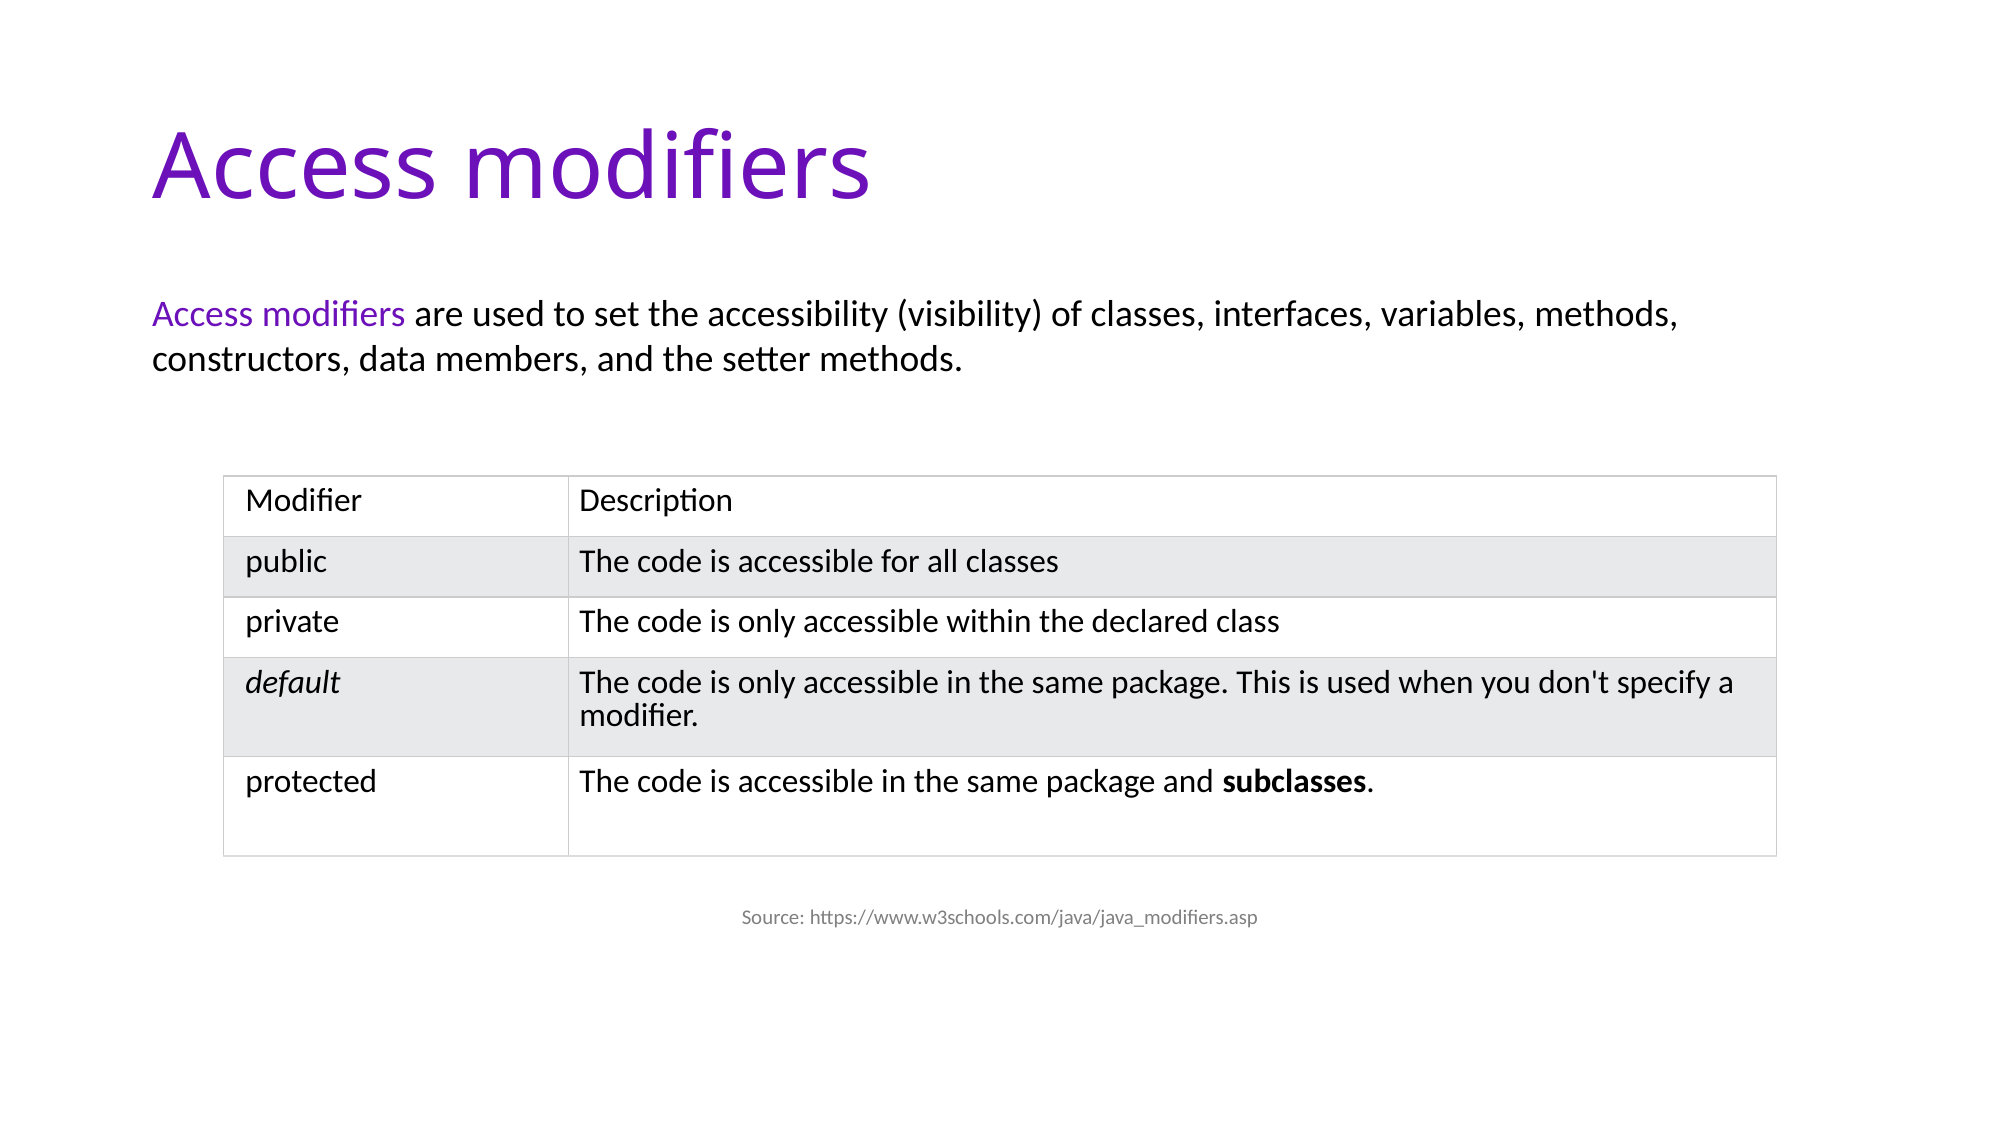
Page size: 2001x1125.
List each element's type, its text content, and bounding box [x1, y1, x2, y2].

table_header Modifier [224, 477, 568, 536]
table_cell The code is accessible for all classes [569, 537, 1776, 596]
text_box Access modifiers are used to set the accessibility (visibility) of classes, interfaces, variables, methods, constructors, data members, and the setter methods. [137, 281, 1863, 386]
table_cell The code is accessible in the same package and subclasses. [569, 757, 1776, 855]
title Access modifiers [137, 59, 1863, 278]
table_cell The code is only accessible within the declared class [569, 598, 1776, 657]
table_cell protected [224, 757, 568, 855]
table_header Description [569, 477, 1776, 536]
table_cell default [224, 658, 568, 756]
table_cell private [224, 598, 568, 657]
text_box Source: https://www.w3schools.com/java/java_modifiers.asp [510, 896, 1490, 936]
table_cell The code is only accessible in the same package. This is used when you don't specify a modifier. [569, 658, 1776, 756]
table_cell public [224, 537, 568, 596]
